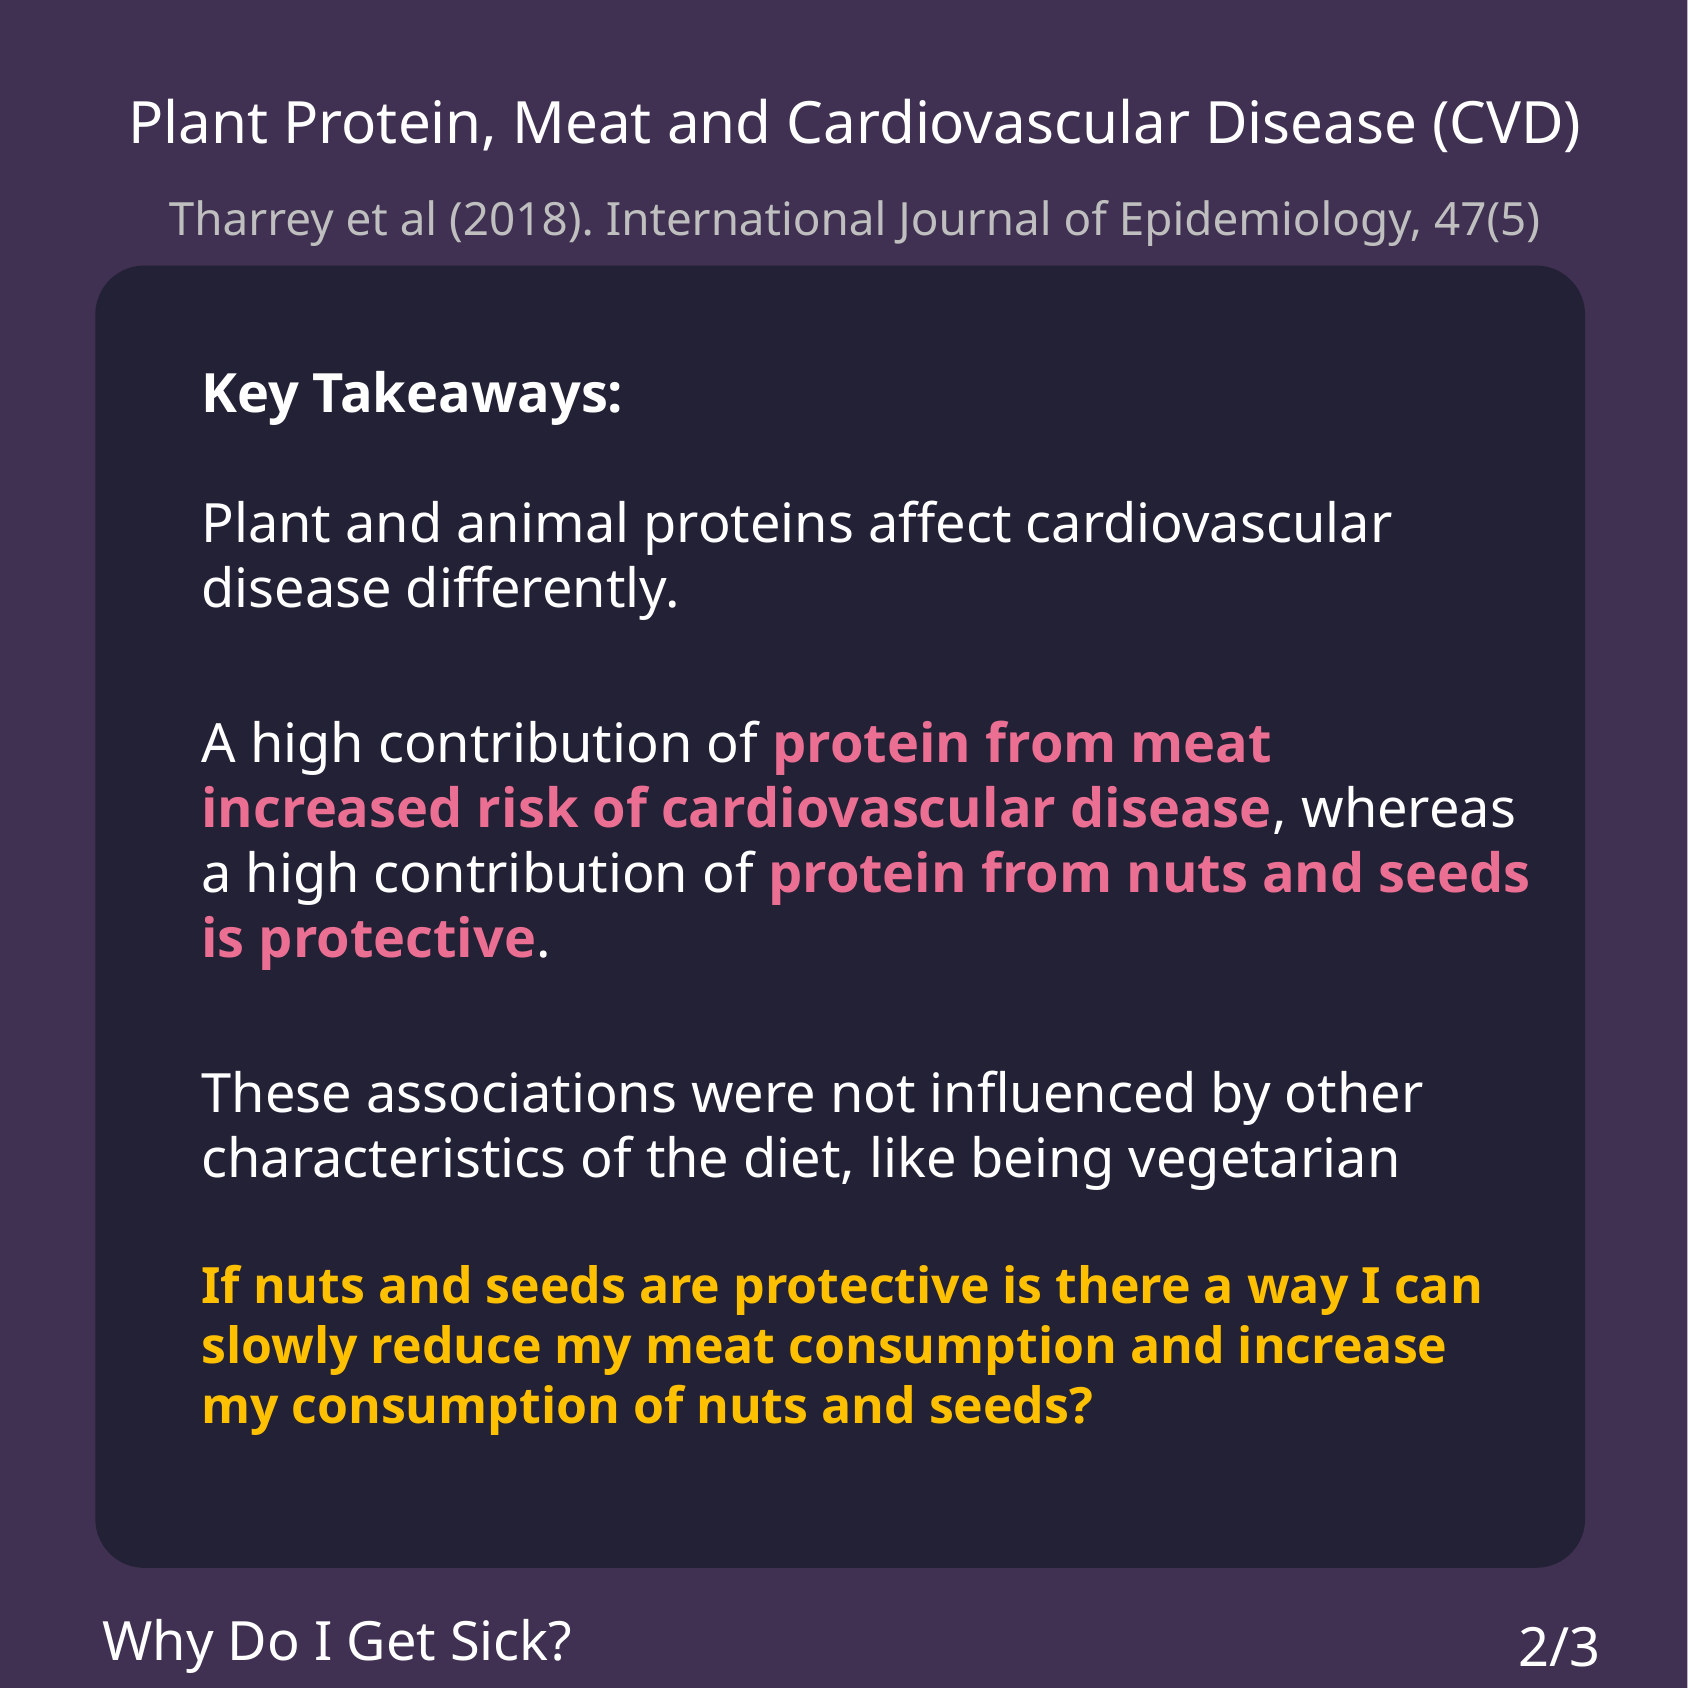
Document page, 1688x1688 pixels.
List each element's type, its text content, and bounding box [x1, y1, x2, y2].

text_box Key Takeaways: Plant and animal proteins affect cardiovascular disease differently. A high contribution of protein from meat increased risk of cardiovascular disease, whereas a high contribution of protein from nuts and seeds is protective. These associations were not influenced by other characteristics of the diet, like being vegetarian If nuts and seeds are protective is there a way I can slowly reduce my meat consumption and increase my consumption of nuts and seeds? [186, 351, 1550, 1636]
text_box Plant Protein, Meat and Cardiovascular Disease (CVD) [0, 26, 1688, 116]
text_box 2/3 [1455, 1549, 1663, 1678]
text_box Tharrey et al (2018). International Journal of Epidemiology, 47(5) [0, 116, 1688, 245]
text_box [93, 263, 1588, 1549]
text_box Why Do I Get Sick? [57, 1542, 618, 1672]
